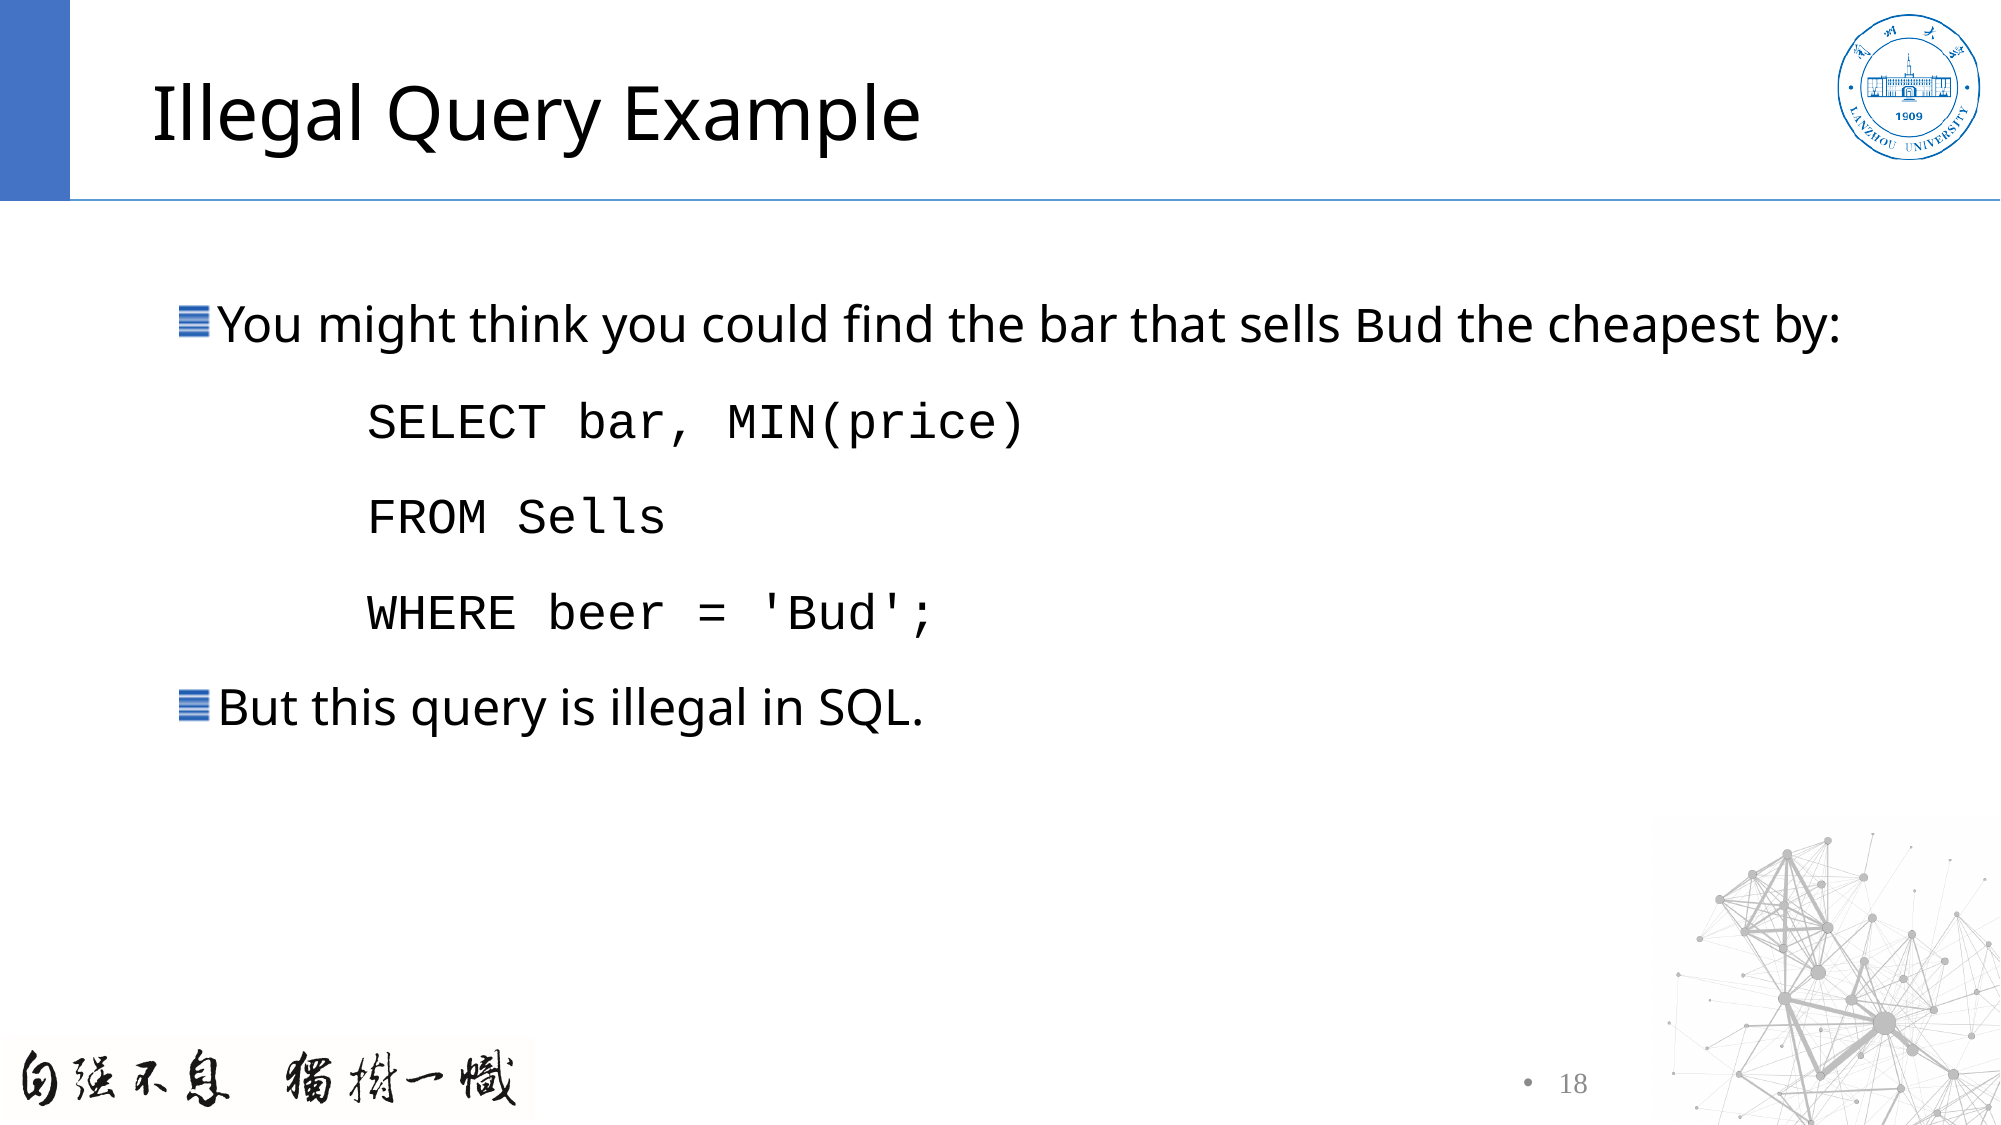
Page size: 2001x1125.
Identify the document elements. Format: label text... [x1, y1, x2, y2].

picture [179, 688, 215, 724]
picture [179, 304, 215, 340]
slide_number 18 [1498, 1052, 1603, 1113]
picture [1837, 14, 1998, 160]
picture [1651, 817, 2001, 1125]
title Illegal Query Example [137, 33, 1863, 200]
list You might think you could find the bar that sells Bud the cheapest by: SELECT bar, MIN(price) FROM Sells WHERE beer = 'Bud'; But this query is illegal in SQL. [164, 269, 1890, 983]
picture [3, 1037, 535, 1119]
